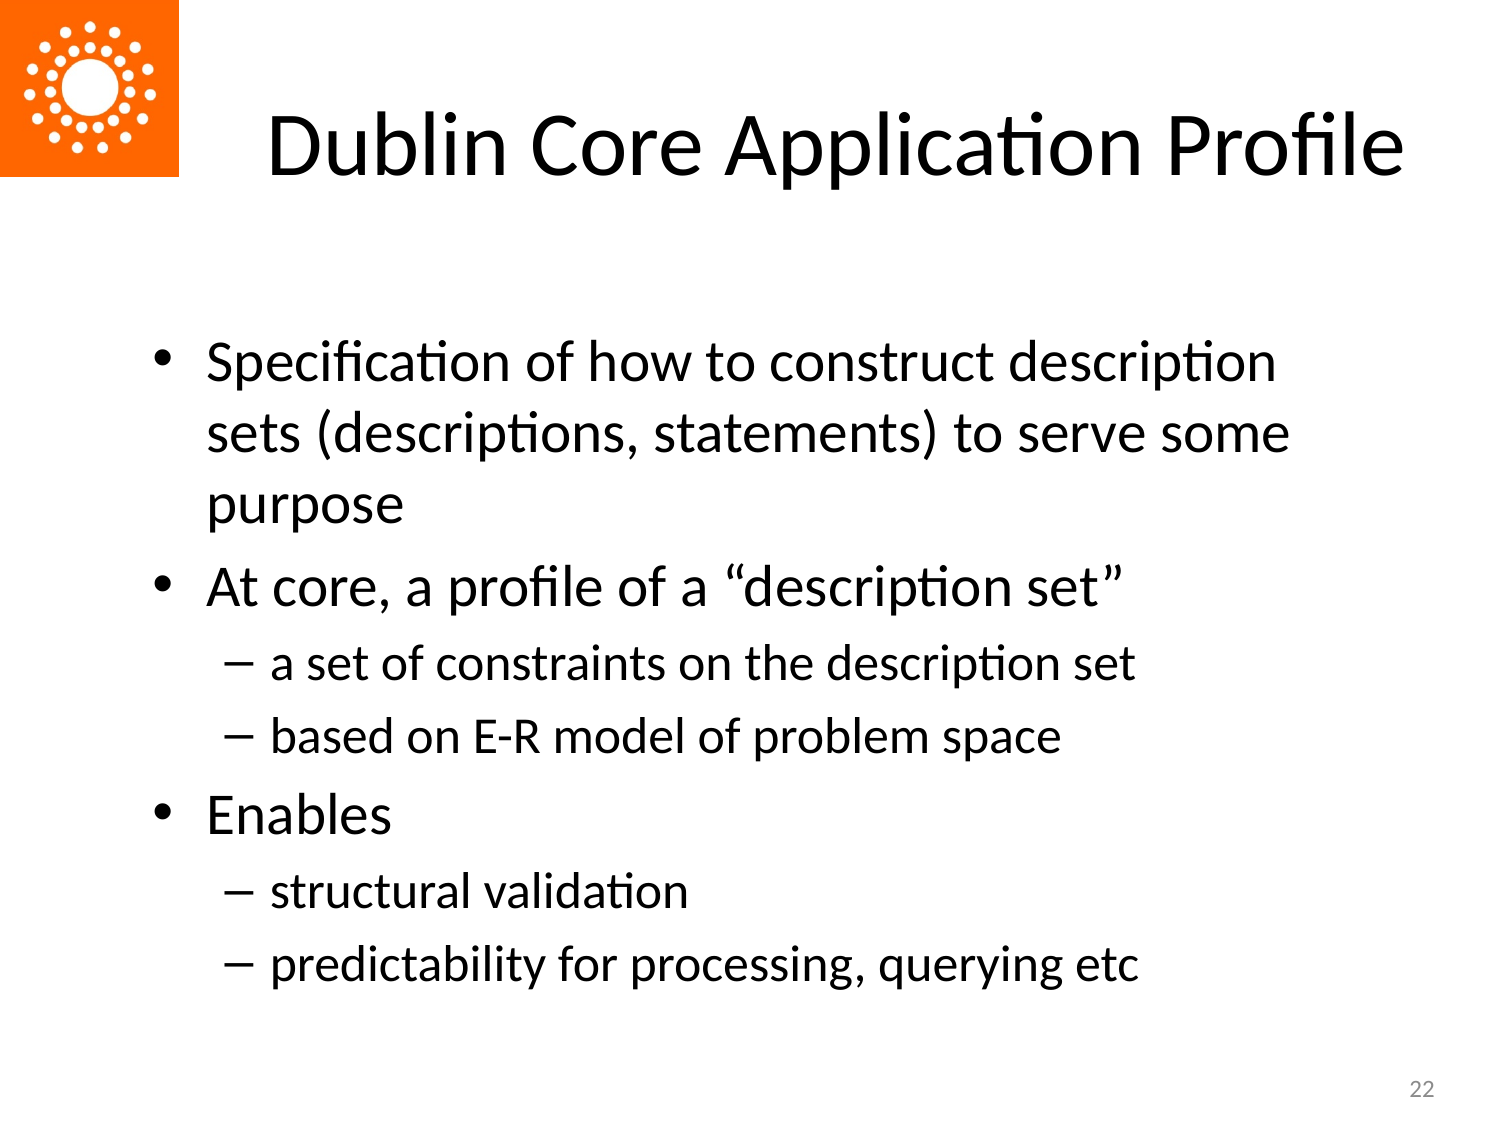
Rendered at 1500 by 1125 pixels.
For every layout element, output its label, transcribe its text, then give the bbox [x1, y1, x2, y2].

picture [0, 0, 179, 177]
list Specification of how to construct description sets (descriptions, statements) to serve some purpose At core, a profile of a “description set” a set of constraints on the description set based on E-R model of problem space Enables structural validation predictability for processing, querying etc [137, 314, 1365, 1000]
slide_number 22 [1312, 1069, 1450, 1107]
title Dublin Core Application Profile [249, 45, 1425, 233]
